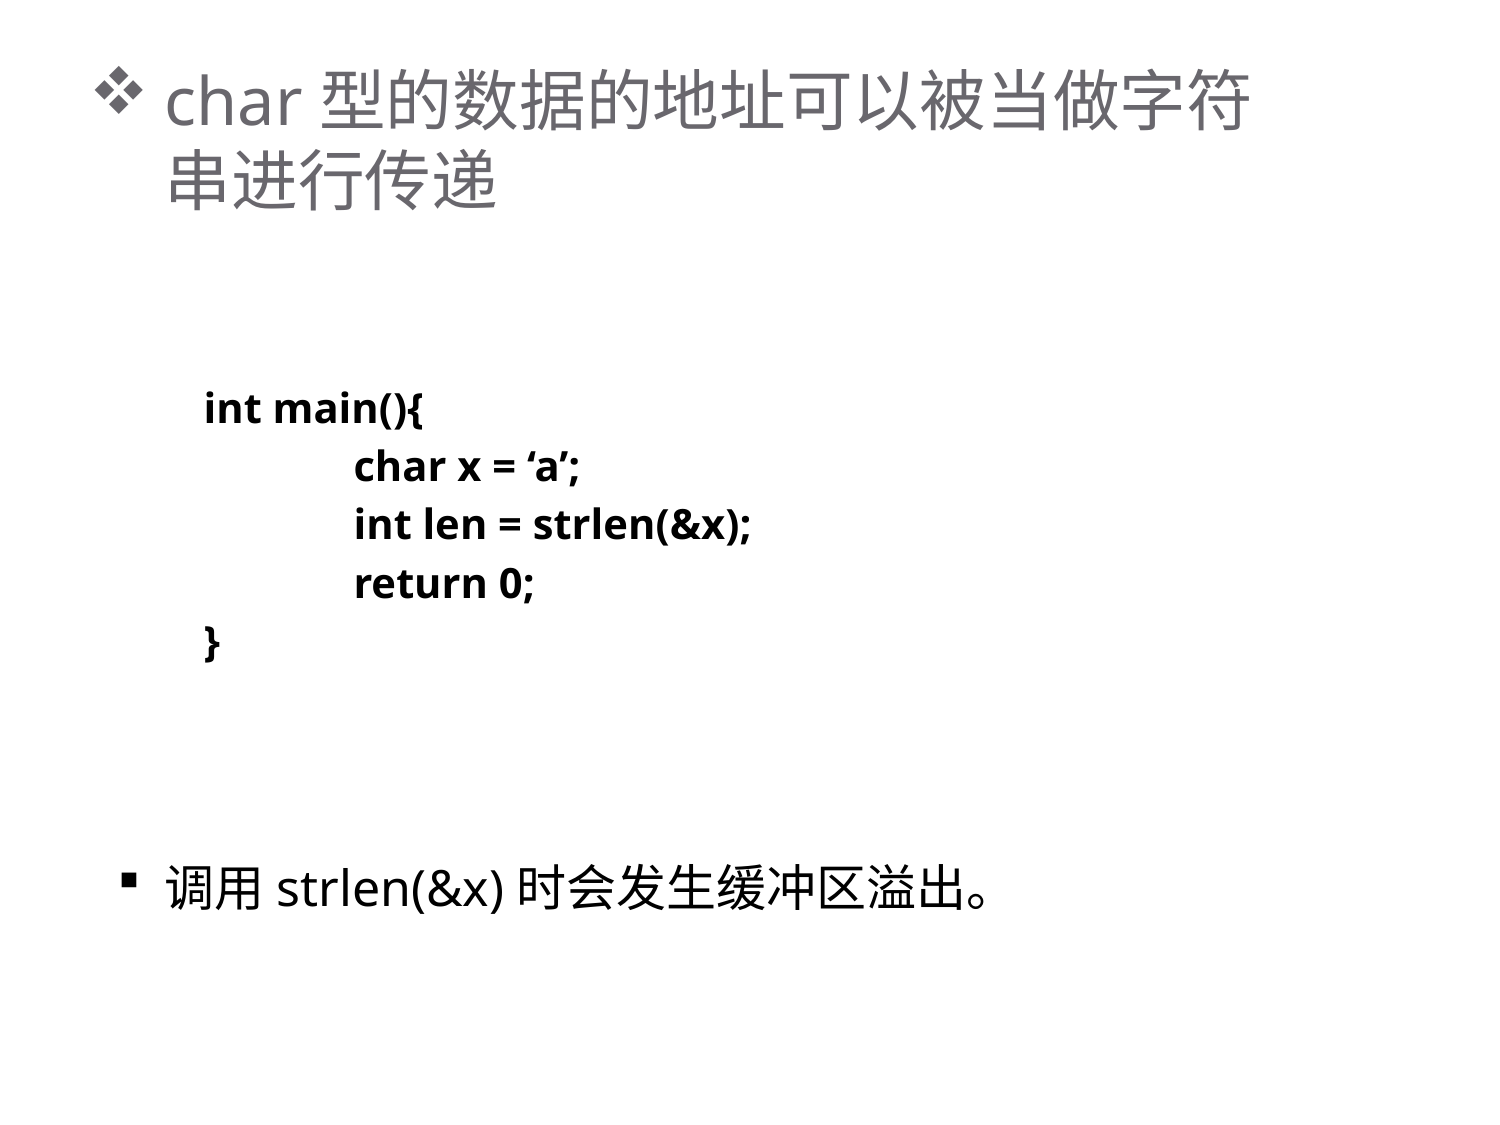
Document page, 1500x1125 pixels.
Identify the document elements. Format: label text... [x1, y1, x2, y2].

text_box 调用strlen(&x)时会发生缓冲区溢出。 [102, 849, 1398, 925]
title char型的数据的地址可以被当做字符串进行传递 [74, 44, 1272, 233]
list int main(){ char x = ‘a’; int len = strlen(&x); return 0; } [188, 374, 1128, 801]
